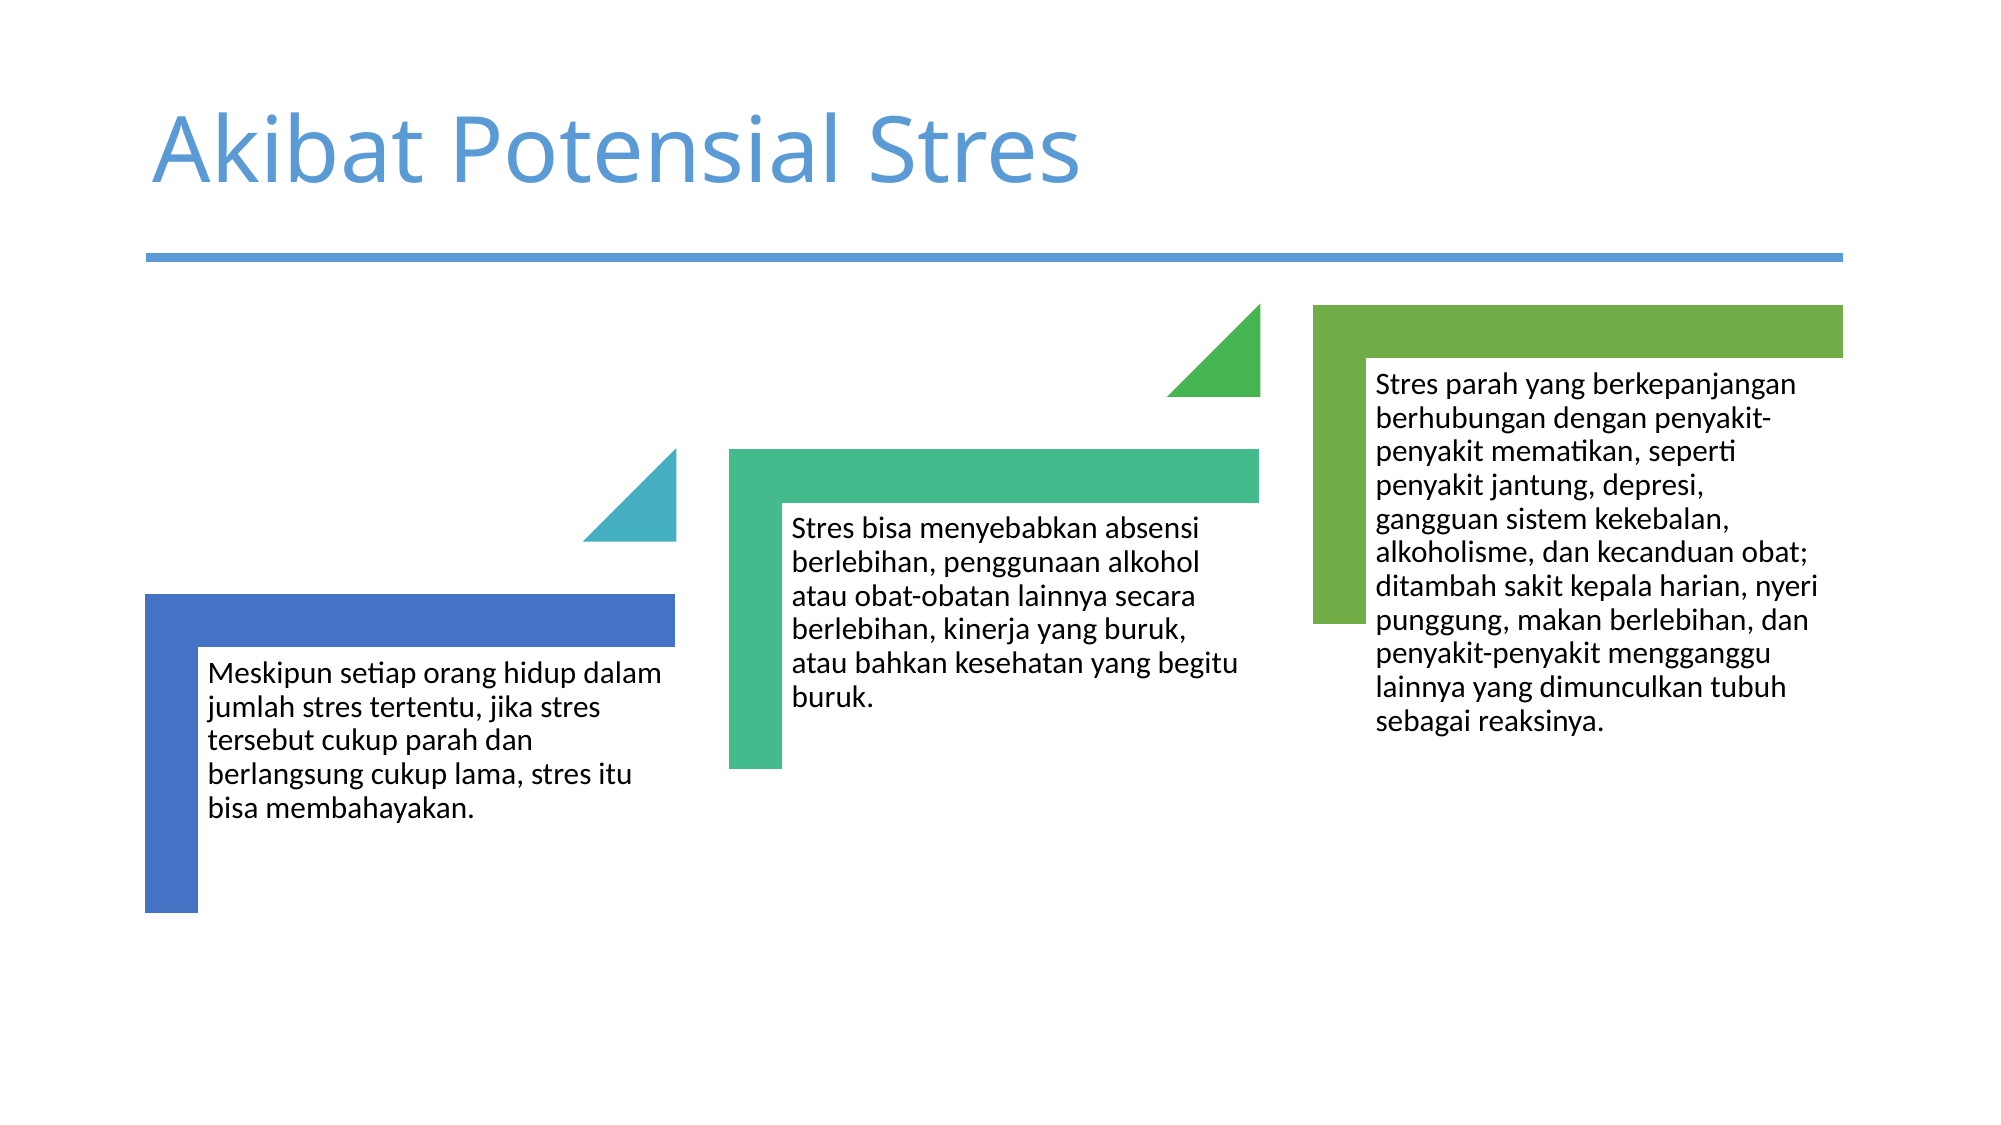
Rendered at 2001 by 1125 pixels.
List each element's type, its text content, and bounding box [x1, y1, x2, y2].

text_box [145, 172, 1844, 257]
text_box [145, 258, 1844, 1125]
title Akibat Potensial Stres [137, 44, 1863, 262]
